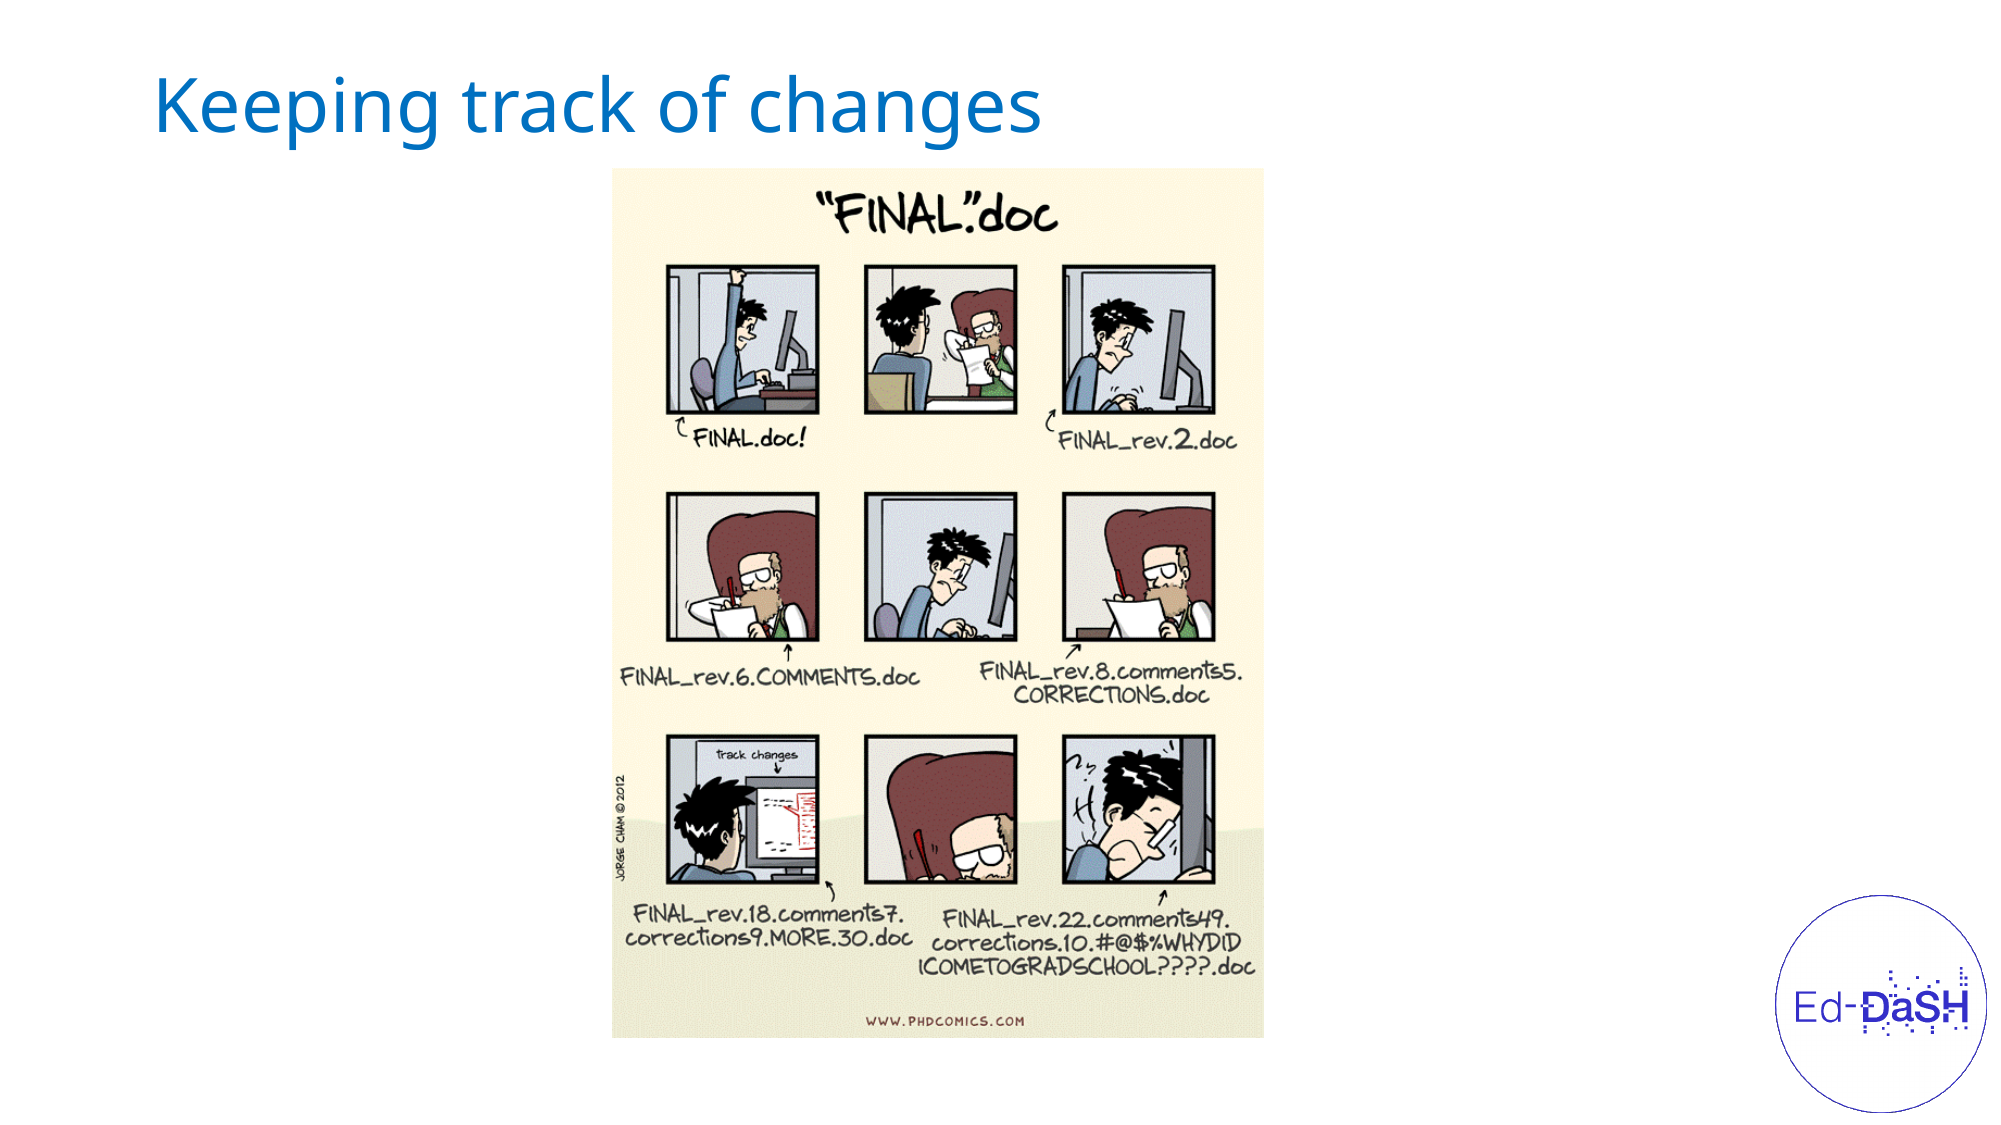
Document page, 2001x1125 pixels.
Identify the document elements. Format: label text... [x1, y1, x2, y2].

title Keeping track of changes [137, 59, 1863, 157]
picture [612, 168, 1264, 1038]
picture [1774, 895, 1987, 1113]
